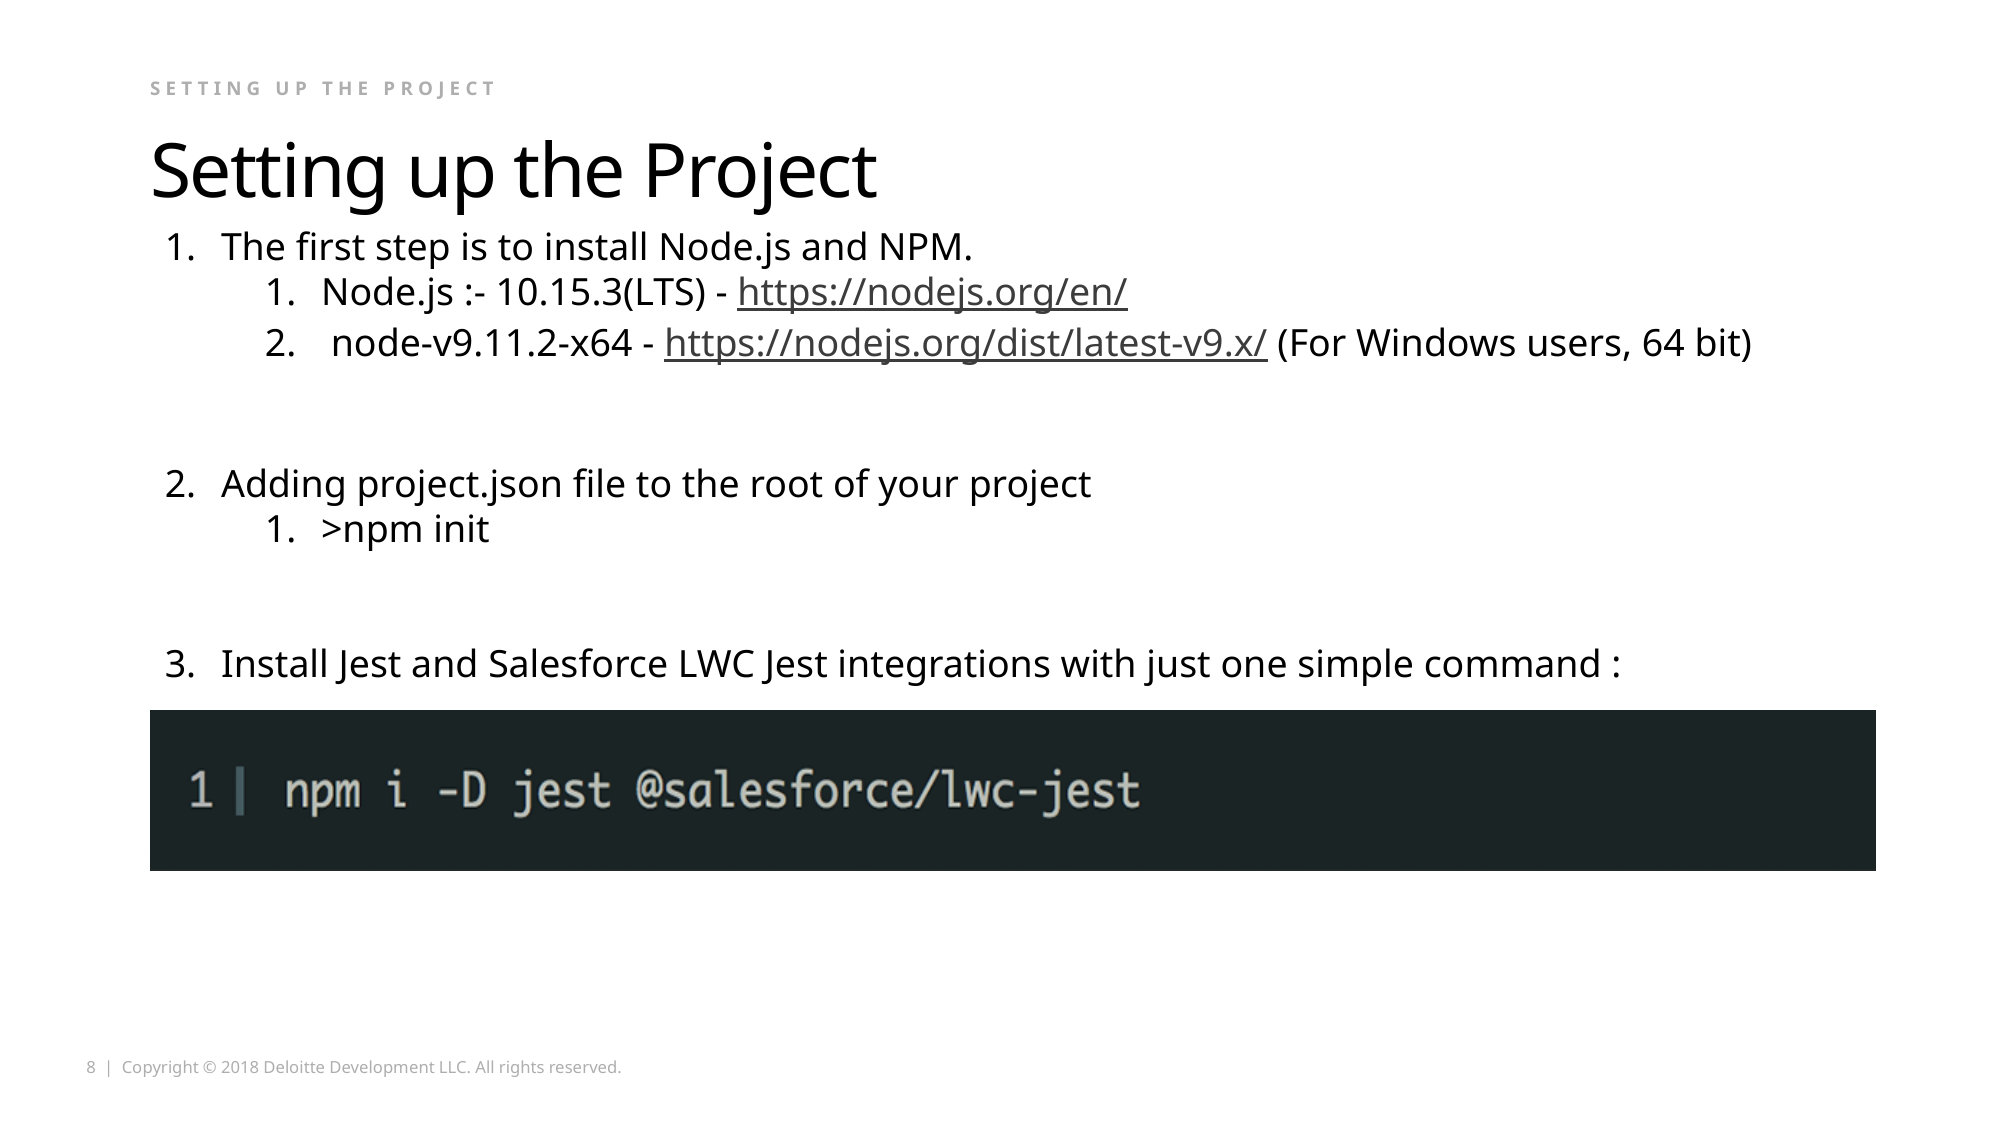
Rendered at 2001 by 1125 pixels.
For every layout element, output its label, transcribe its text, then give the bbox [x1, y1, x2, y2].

title Setting up the Project [150, 113, 1850, 212]
picture [150, 710, 1876, 871]
list Setting up the project [150, 76, 701, 110]
text_box The first step is to install Node.js and NPM. Node.js :- 10.15.3(LTS) - https://nodejs.org/en/ node-v9.11.2-x64 - https://nodejs.org/dist/latest-v9.x/ (For Windows users, 64 bit) Adding project.json file to the root of your project >npm init Install Jest and Salesforce LWC Jest integrations with just one simple command : [150, 215, 1875, 693]
